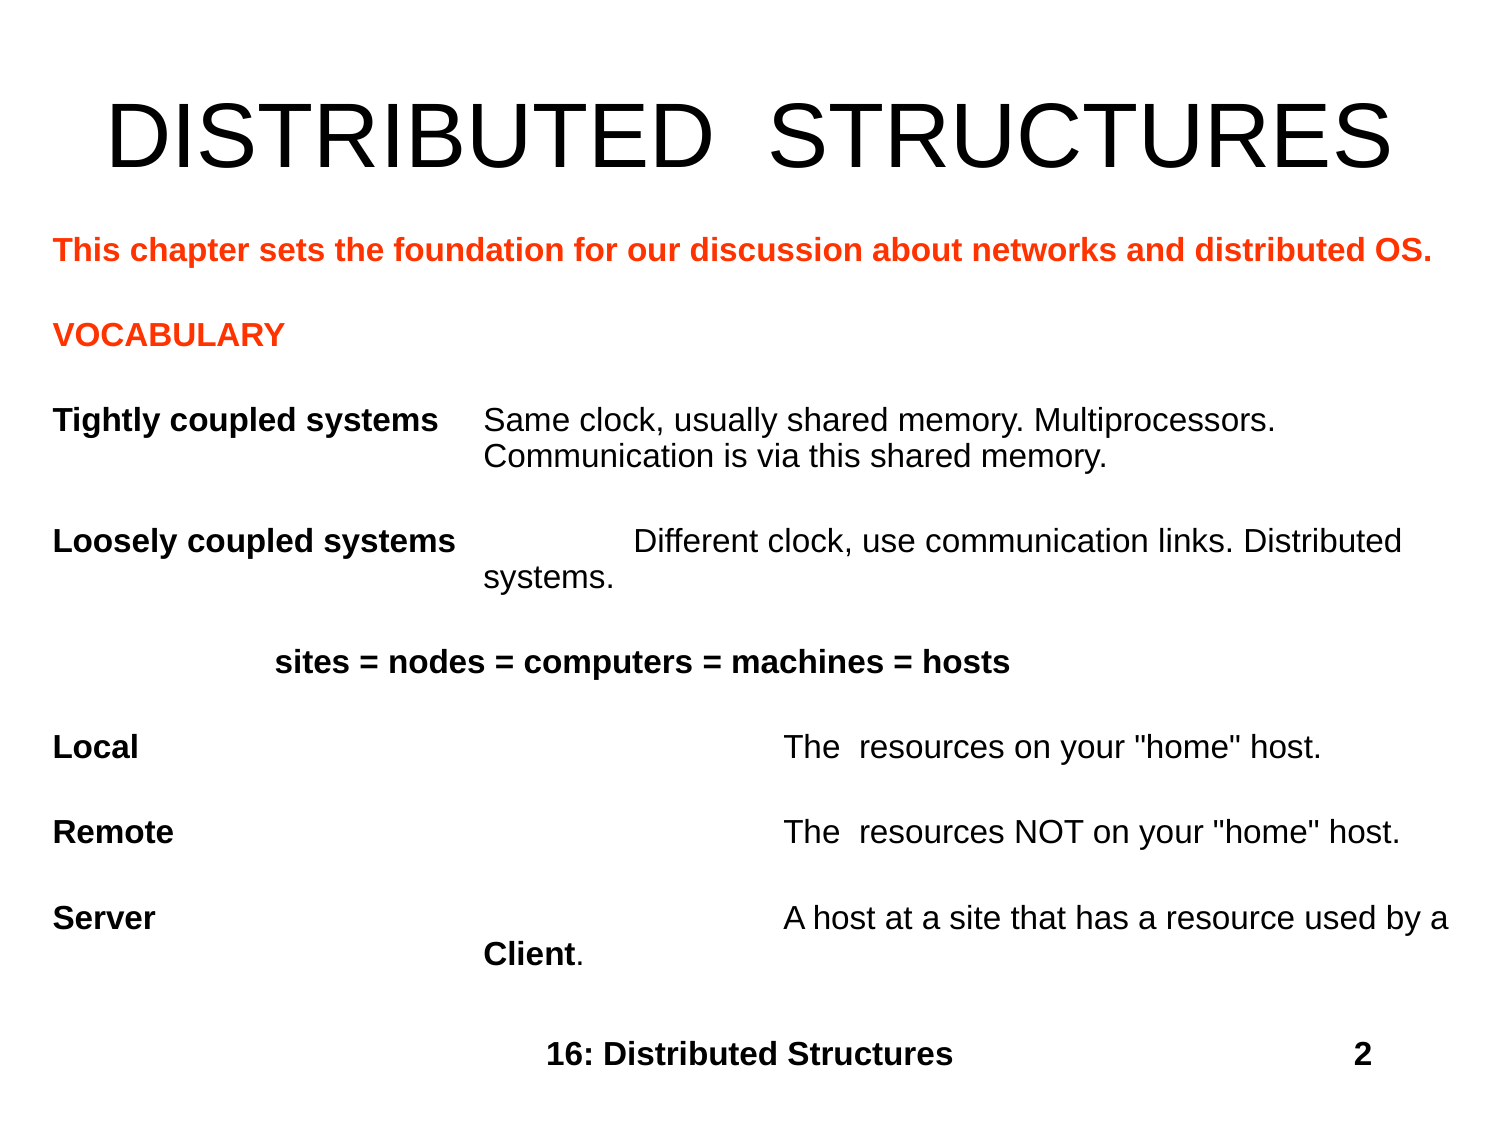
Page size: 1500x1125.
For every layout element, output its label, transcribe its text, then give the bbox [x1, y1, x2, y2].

title DISTRIBUTED STRUCTURES [37, 37, 1463, 224]
list This chapter sets the foundation for our discussion about networks and distributed OS. VOCABULARY Tightly coupled systems Same clock, usually shared memory. Multiprocessors. Communication is via this shared memory. Loosely coupled systems Different clock, use communication links. Distributed systems. sites = nodes = computers = machines = hosts Local The resources on your "home" host. Remote The resources NOT on your "home" host. Server A host at a site that has a resource used by a Client. [37, 224, 1475, 938]
slide_number 2 [1074, 1024, 1388, 1101]
footer 16: Distributed Structures [512, 1024, 988, 1101]
